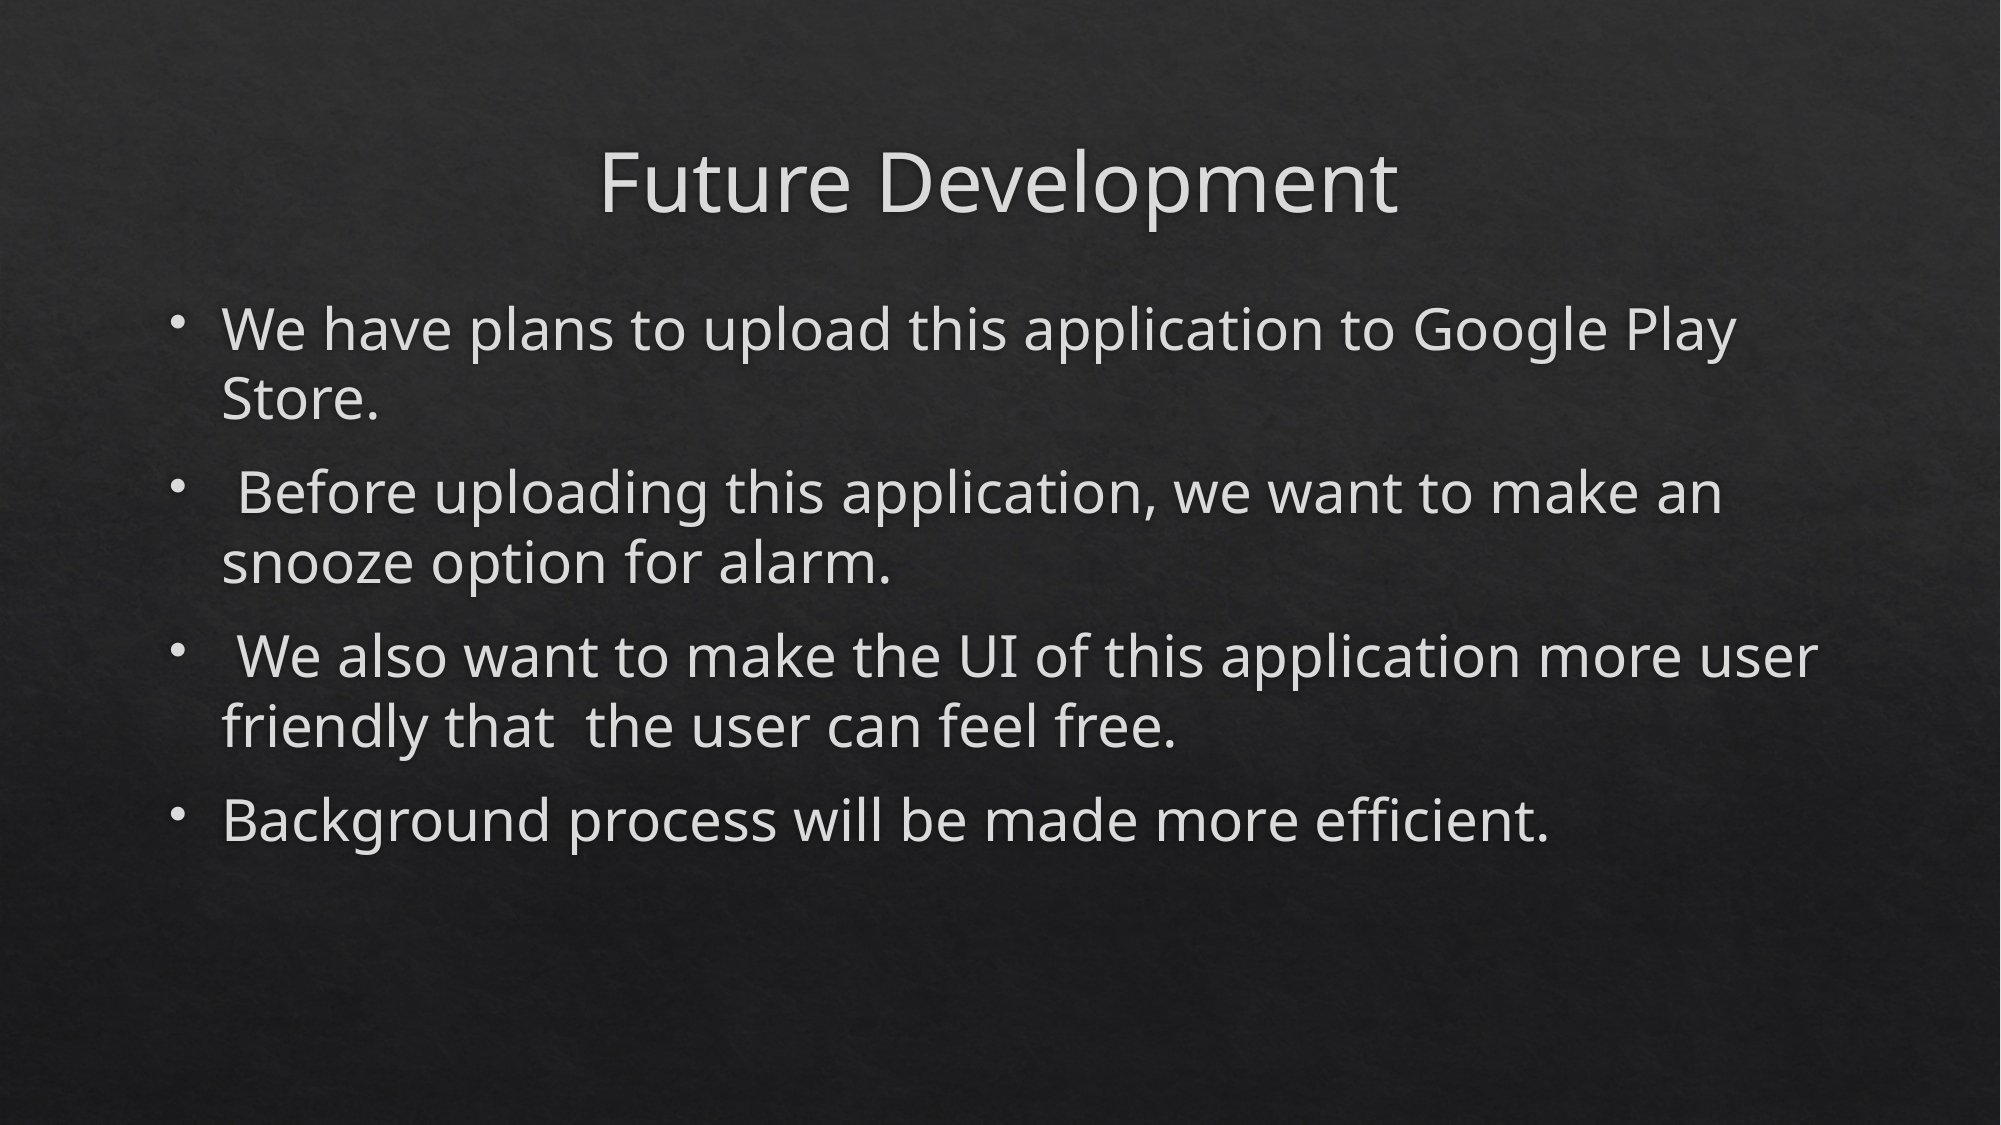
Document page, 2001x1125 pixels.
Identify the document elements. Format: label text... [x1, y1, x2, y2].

list We have plans to upload this application to Google Play Store. Before uploading this application, we want to make an snooze option for alarm. We also want to make the UI of this application more user friendly that the user can feel free. Background process will be made more efficient. [149, 284, 1849, 950]
title Future Development [149, 99, 1849, 260]
